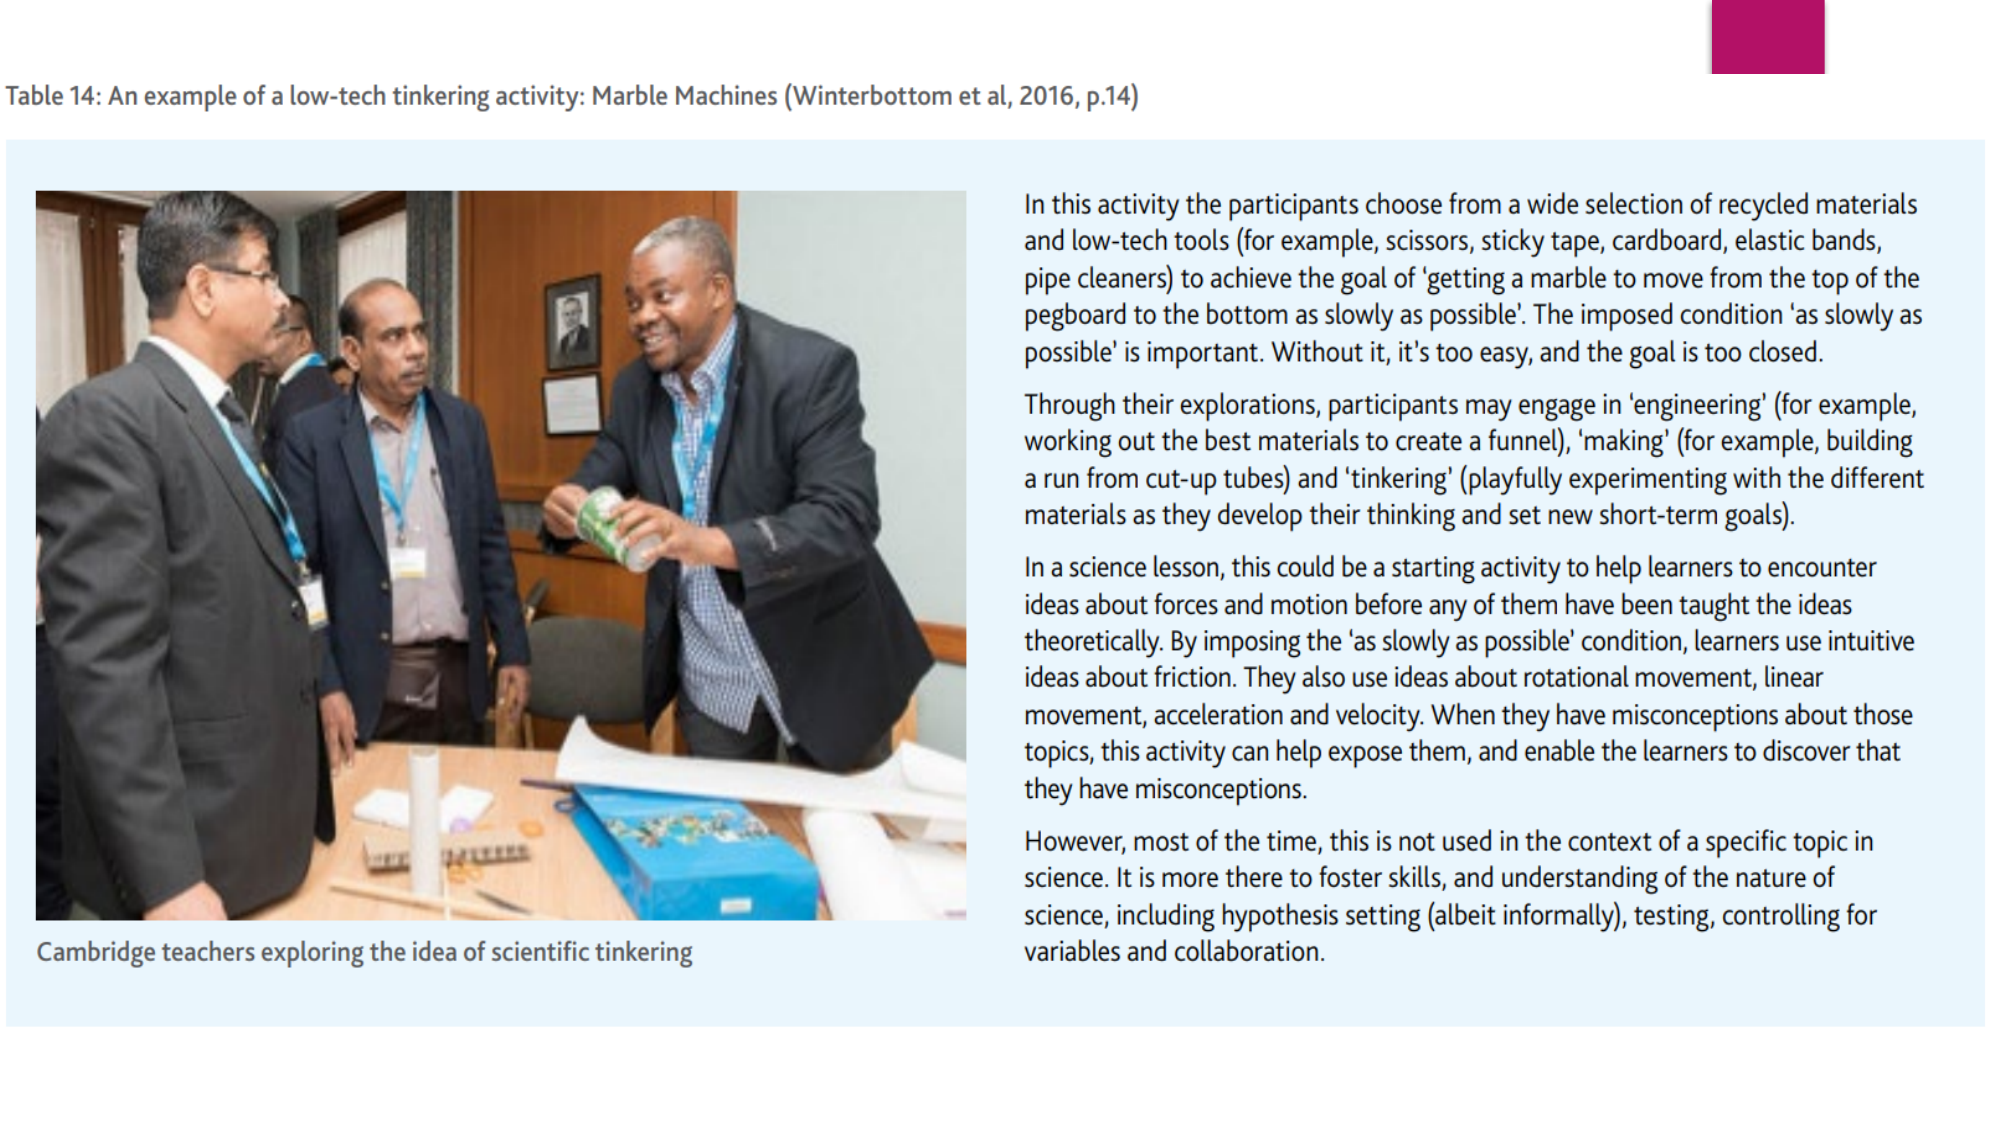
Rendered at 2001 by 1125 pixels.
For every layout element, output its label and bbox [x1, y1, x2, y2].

picture [0, 74, 2000, 1051]
